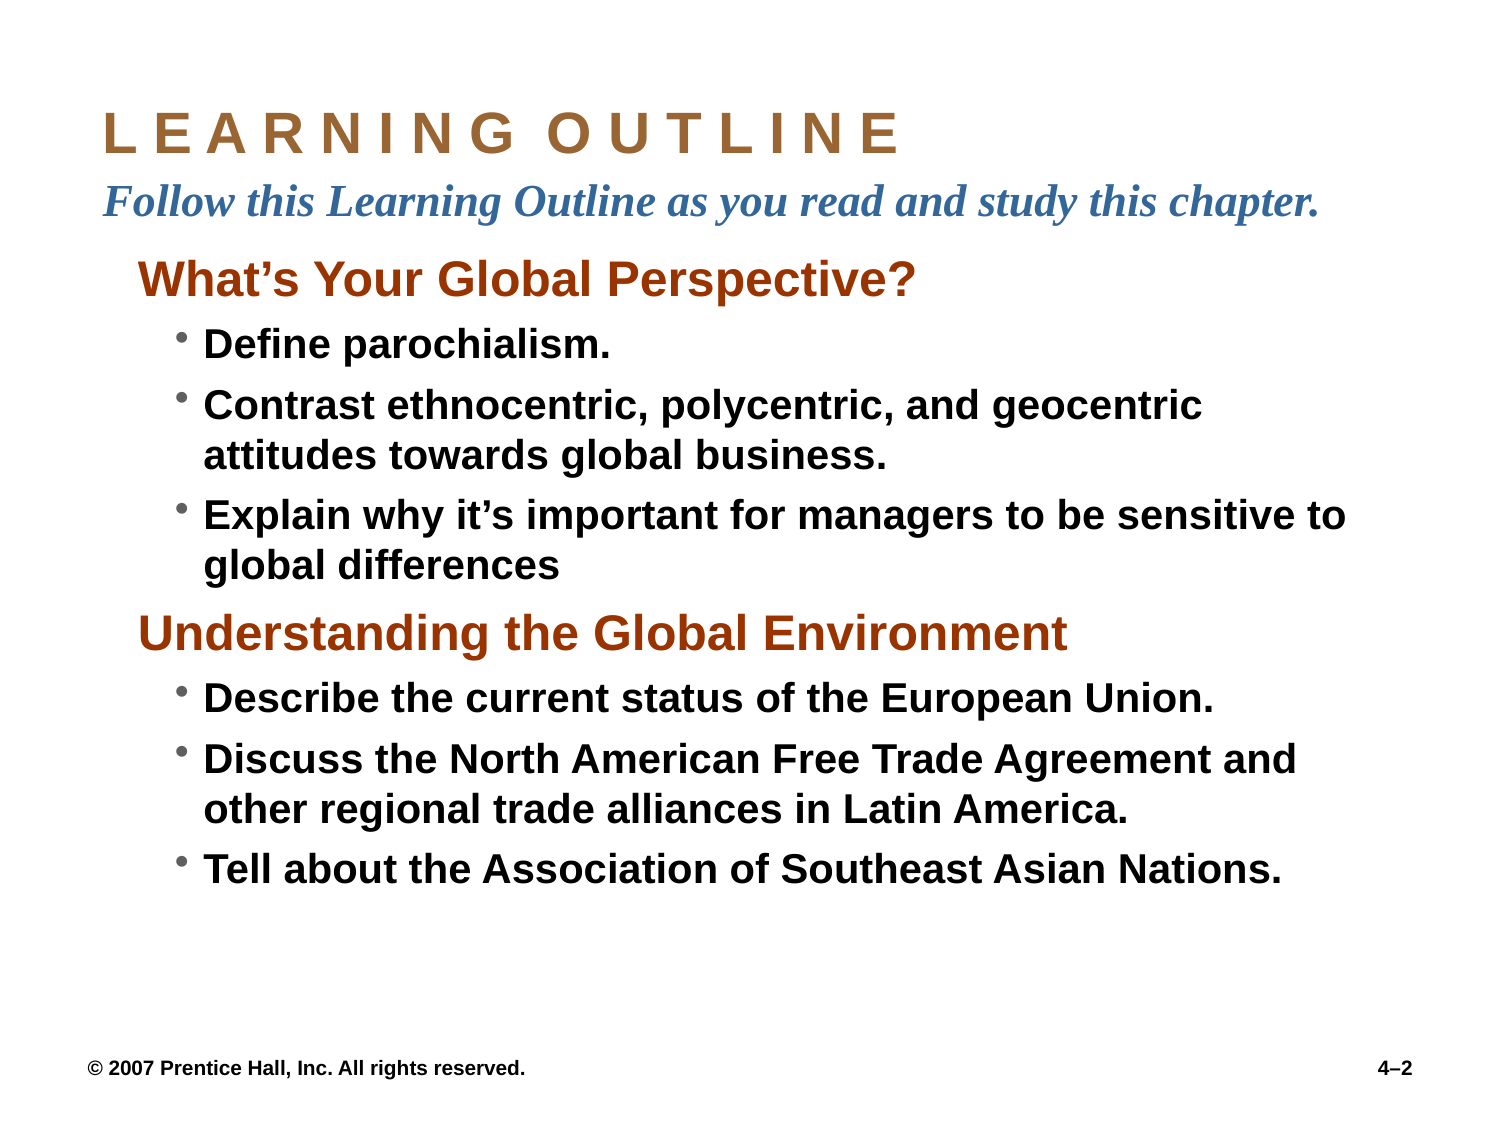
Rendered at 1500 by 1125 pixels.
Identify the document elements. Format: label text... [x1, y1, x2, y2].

footer © 2007 Prentice Hall, Inc. All rights reserved. [87, 1012, 750, 1088]
list What’s Your Global Perspective? Define parochialism. Contrast ethnocentric, polycentric, and geocentric attitudes towards global business. Explain why it’s important for managers to be sensitive to global differences Understanding the Global Environment Describe the current status of the European Union. Discuss the North American Free Trade Agreement and other regional trade alliances in Latin America. Tell about the Association of Southeast Asian Nations. [122, 239, 1377, 977]
slide_number 4–2 [1050, 1012, 1413, 1088]
title L E A R N I N G O U T L I N E Follow this Learning Outline as you read and study this chapter. [87, 80, 1413, 234]
